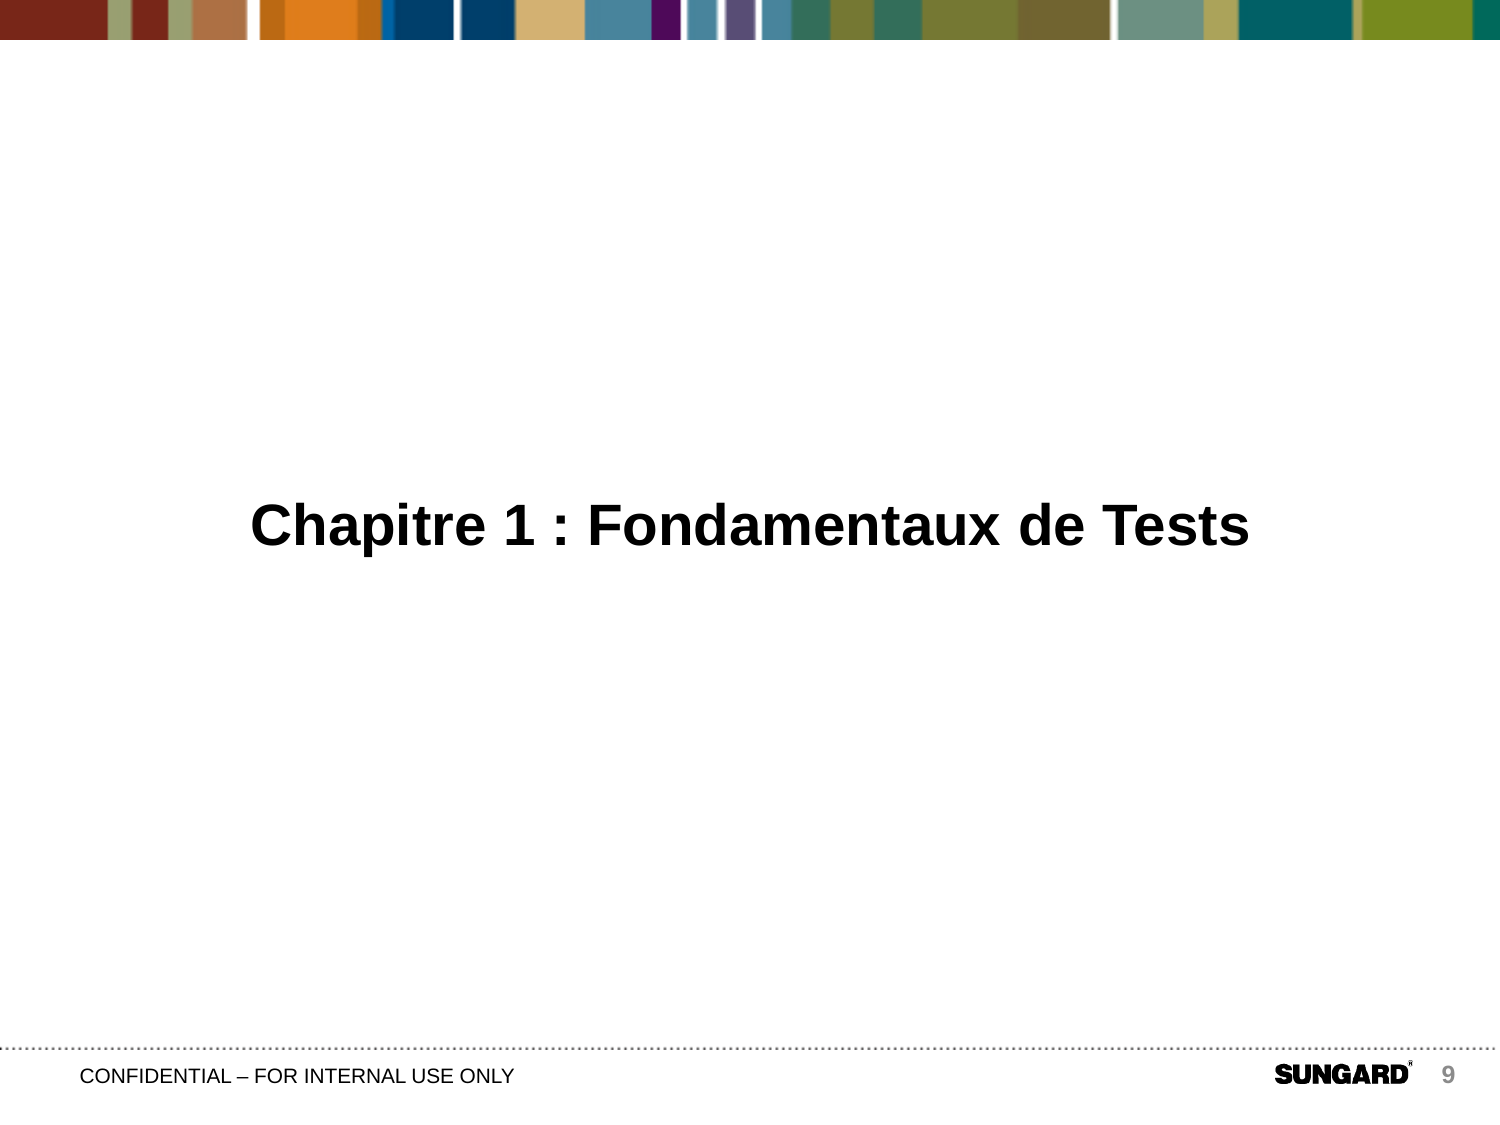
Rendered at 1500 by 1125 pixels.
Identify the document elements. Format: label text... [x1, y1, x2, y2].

picture [0, 1043, 1500, 1050]
picture [0, 0, 1500, 40]
title Chapitre 1 : Fondamentaux de Tests [62, 487, 1440, 784]
picture [1275, 1060, 1396, 1084]
slide_number 9 [1396, 1058, 1456, 1088]
